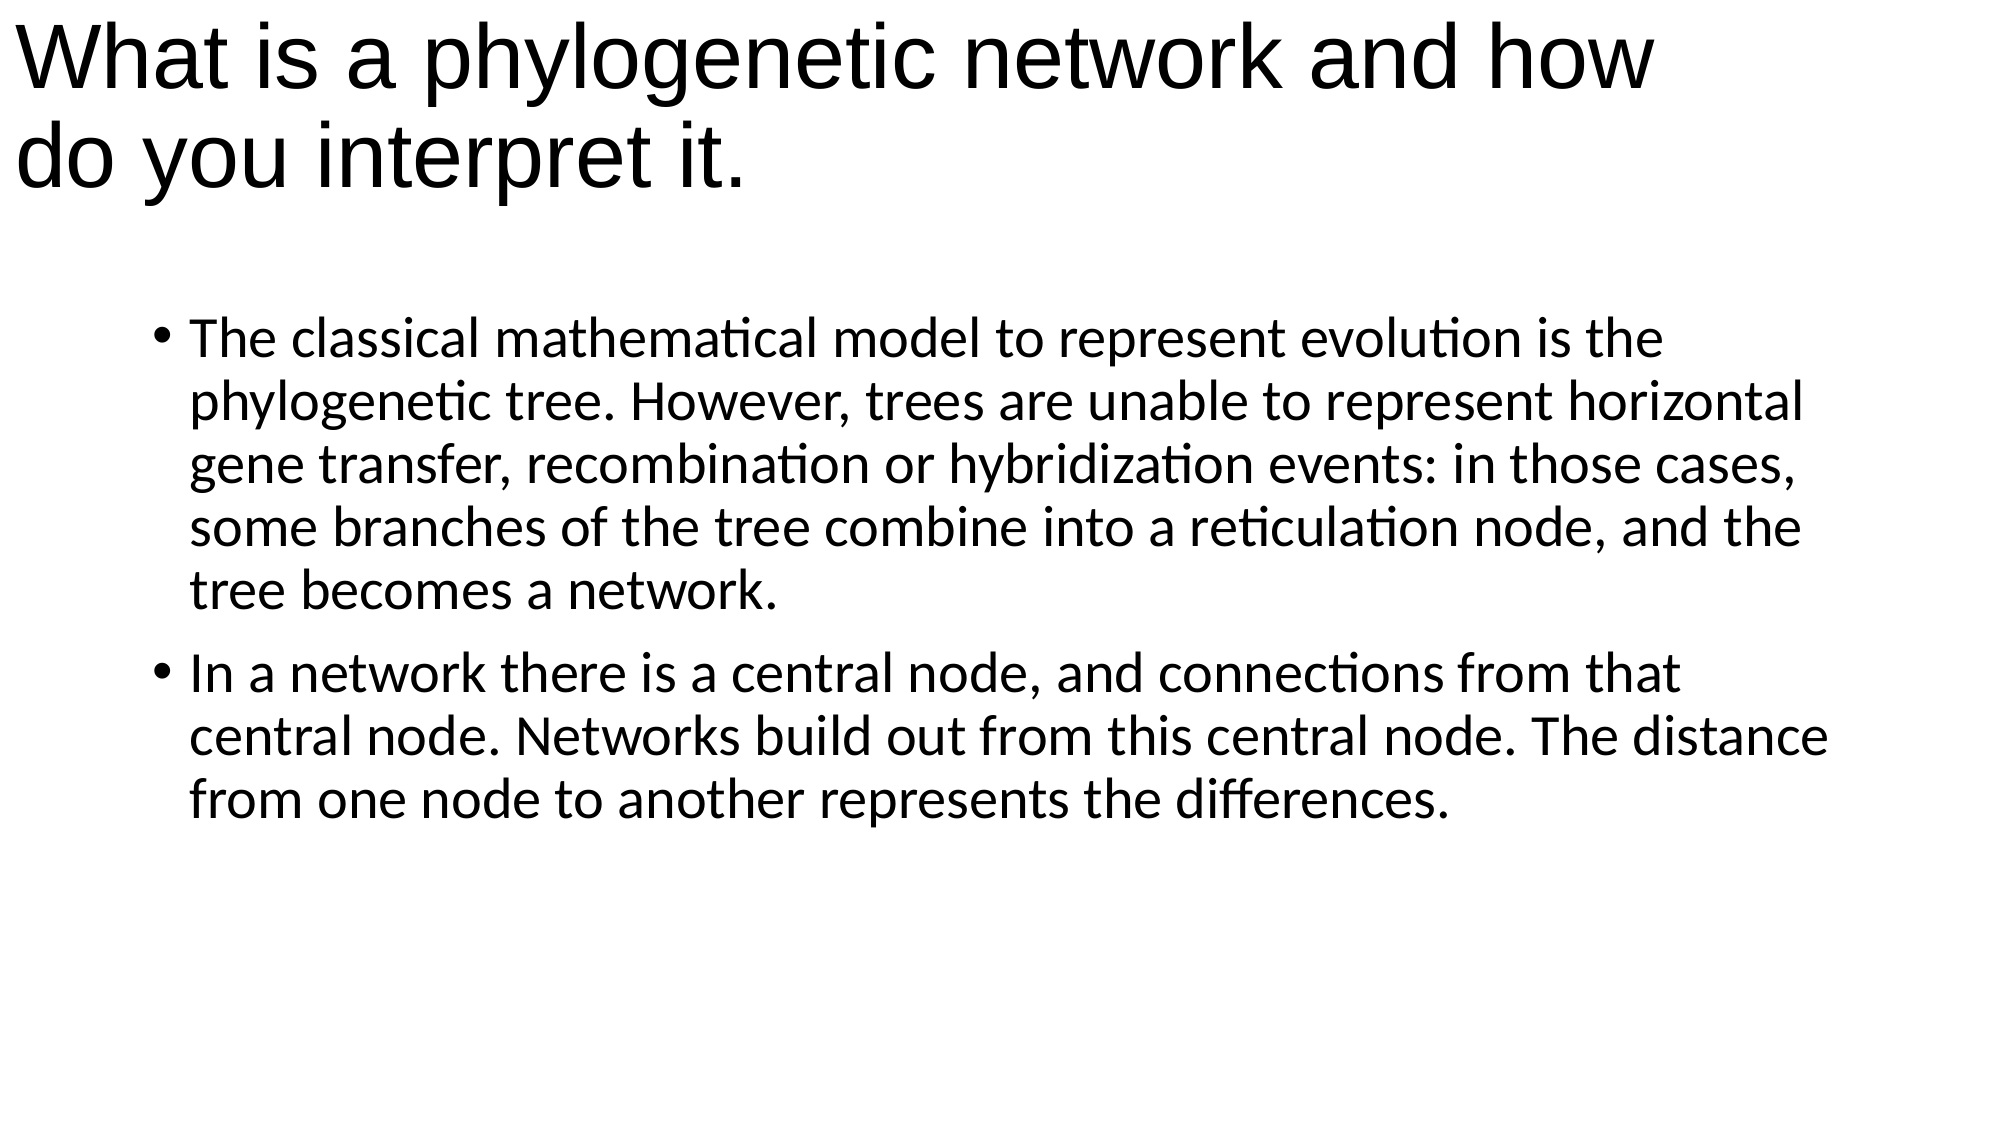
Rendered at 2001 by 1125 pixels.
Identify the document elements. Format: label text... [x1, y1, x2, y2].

title What is a phylogenetic network and how do you interpret it. [0, 0, 1725, 218]
list The classical mathematical model to represent evolution is the phylogenetic tree. However, trees are unable to represent horizontal gene transfer, recombination or hybridization events: in those cases, some branches of the tree combine into a reticulation node, and the tree becomes a network. In a network there is a central node, and connections from that central node. Networks build out from this central node. The distance from one node to another represents the differences. [137, 299, 1863, 1014]
